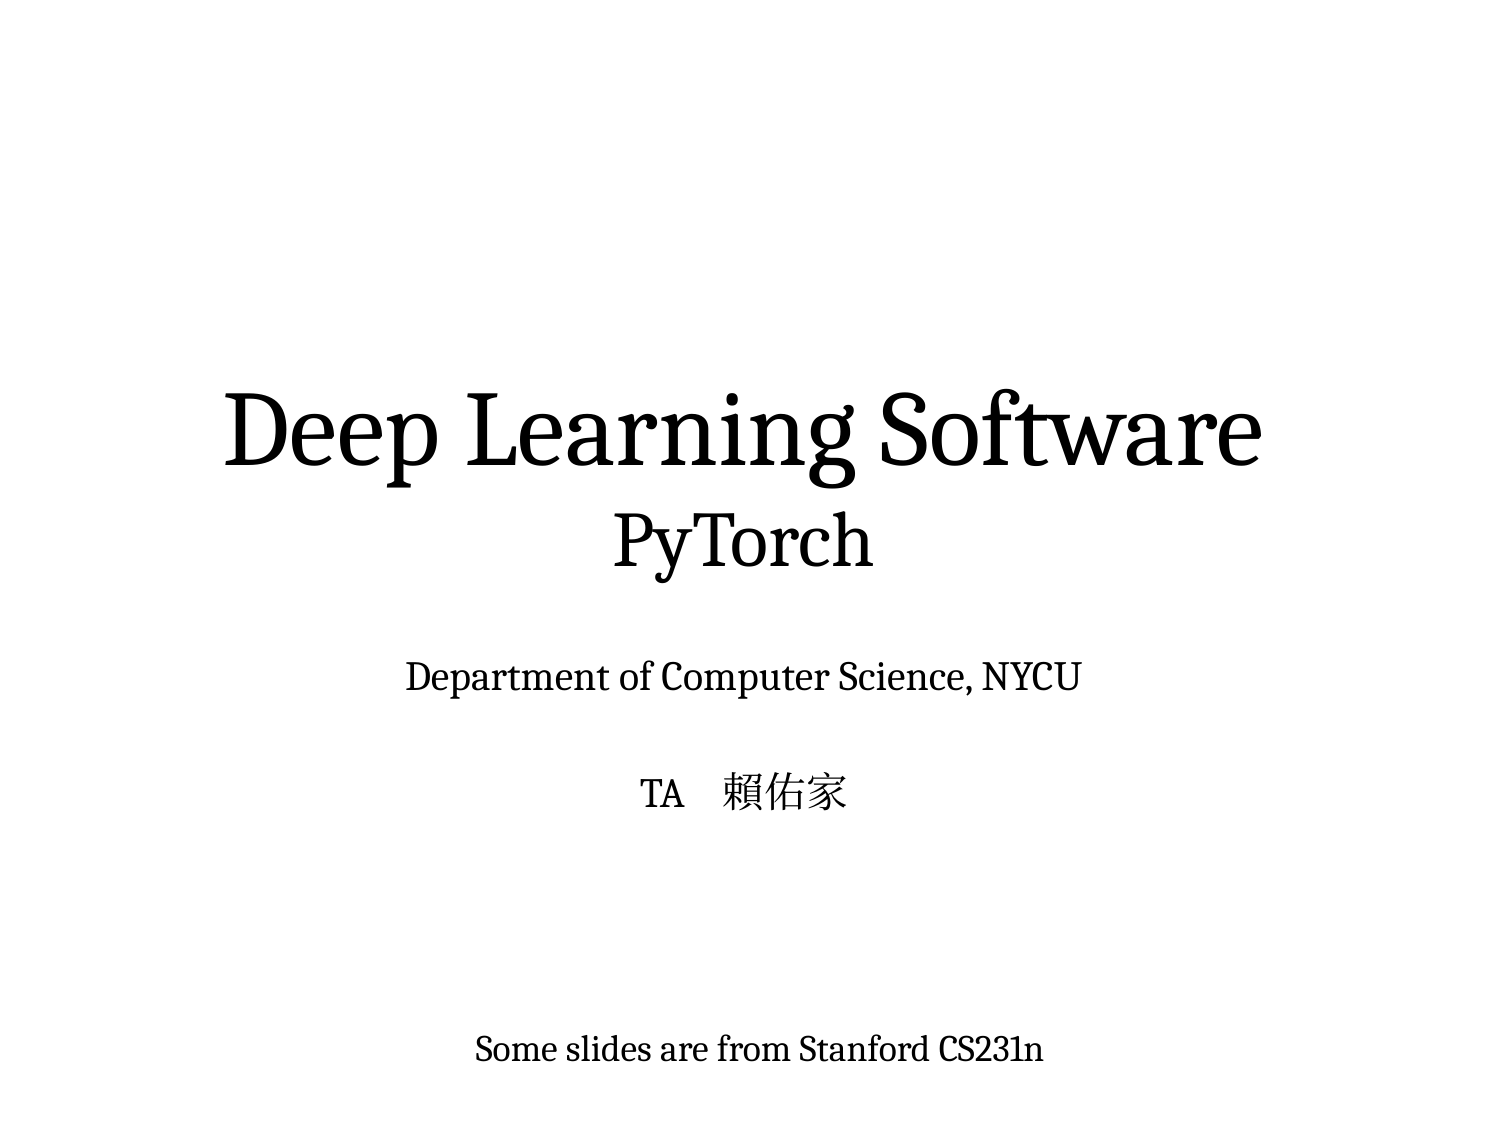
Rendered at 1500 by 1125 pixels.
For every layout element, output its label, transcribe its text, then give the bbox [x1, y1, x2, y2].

title Deep Learning Software PyTorch [106, 349, 1382, 591]
subtitle Department of Computer Science, NYCU TA 賴佑家 [106, 641, 1382, 929]
text_box Some slides are from Stanford CS231n [461, 1016, 1061, 1076]
